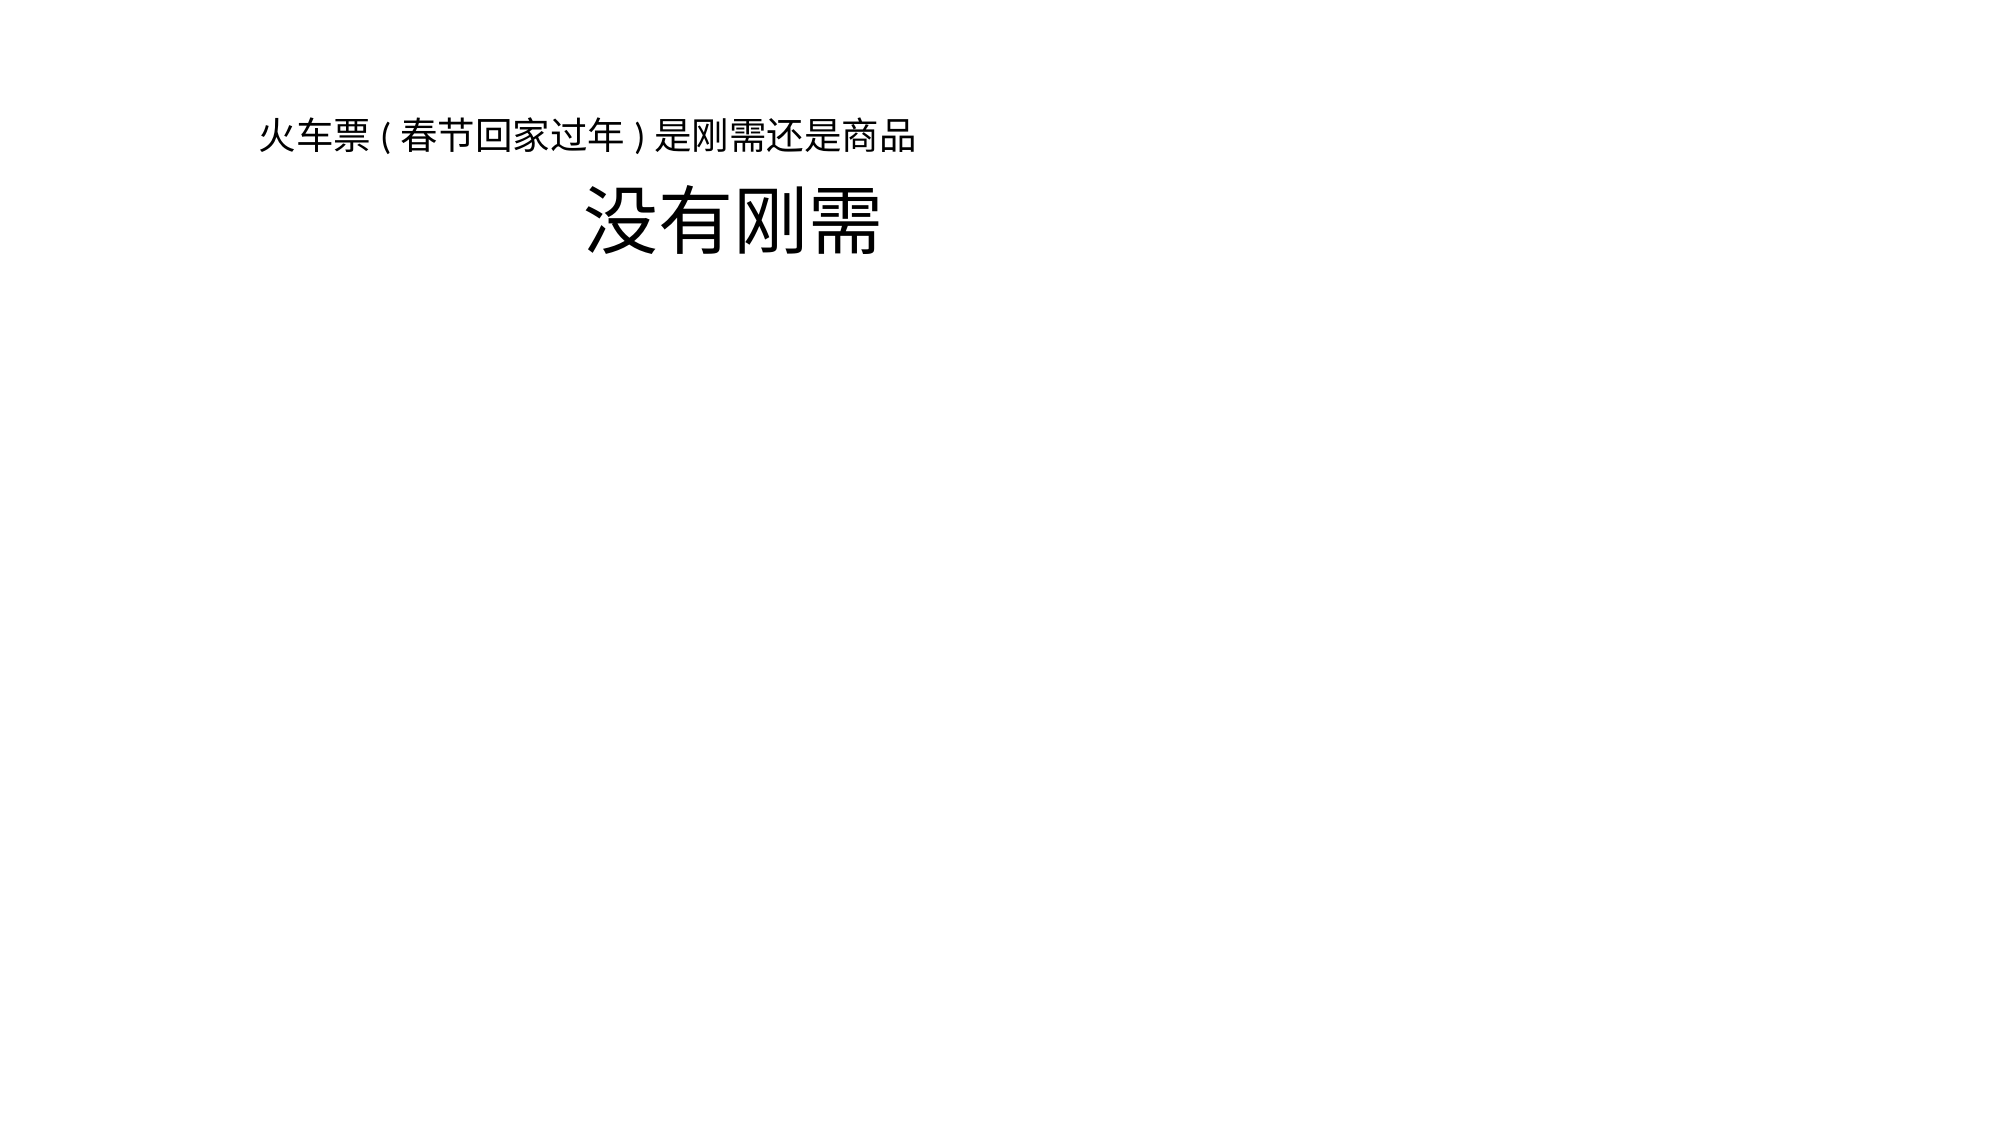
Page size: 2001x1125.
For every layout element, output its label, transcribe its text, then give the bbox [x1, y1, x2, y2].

text_box 没有刚需 [568, 165, 899, 271]
text_box 火车票(春节回家过年)是刚需还是商品 [243, 105, 932, 165]
